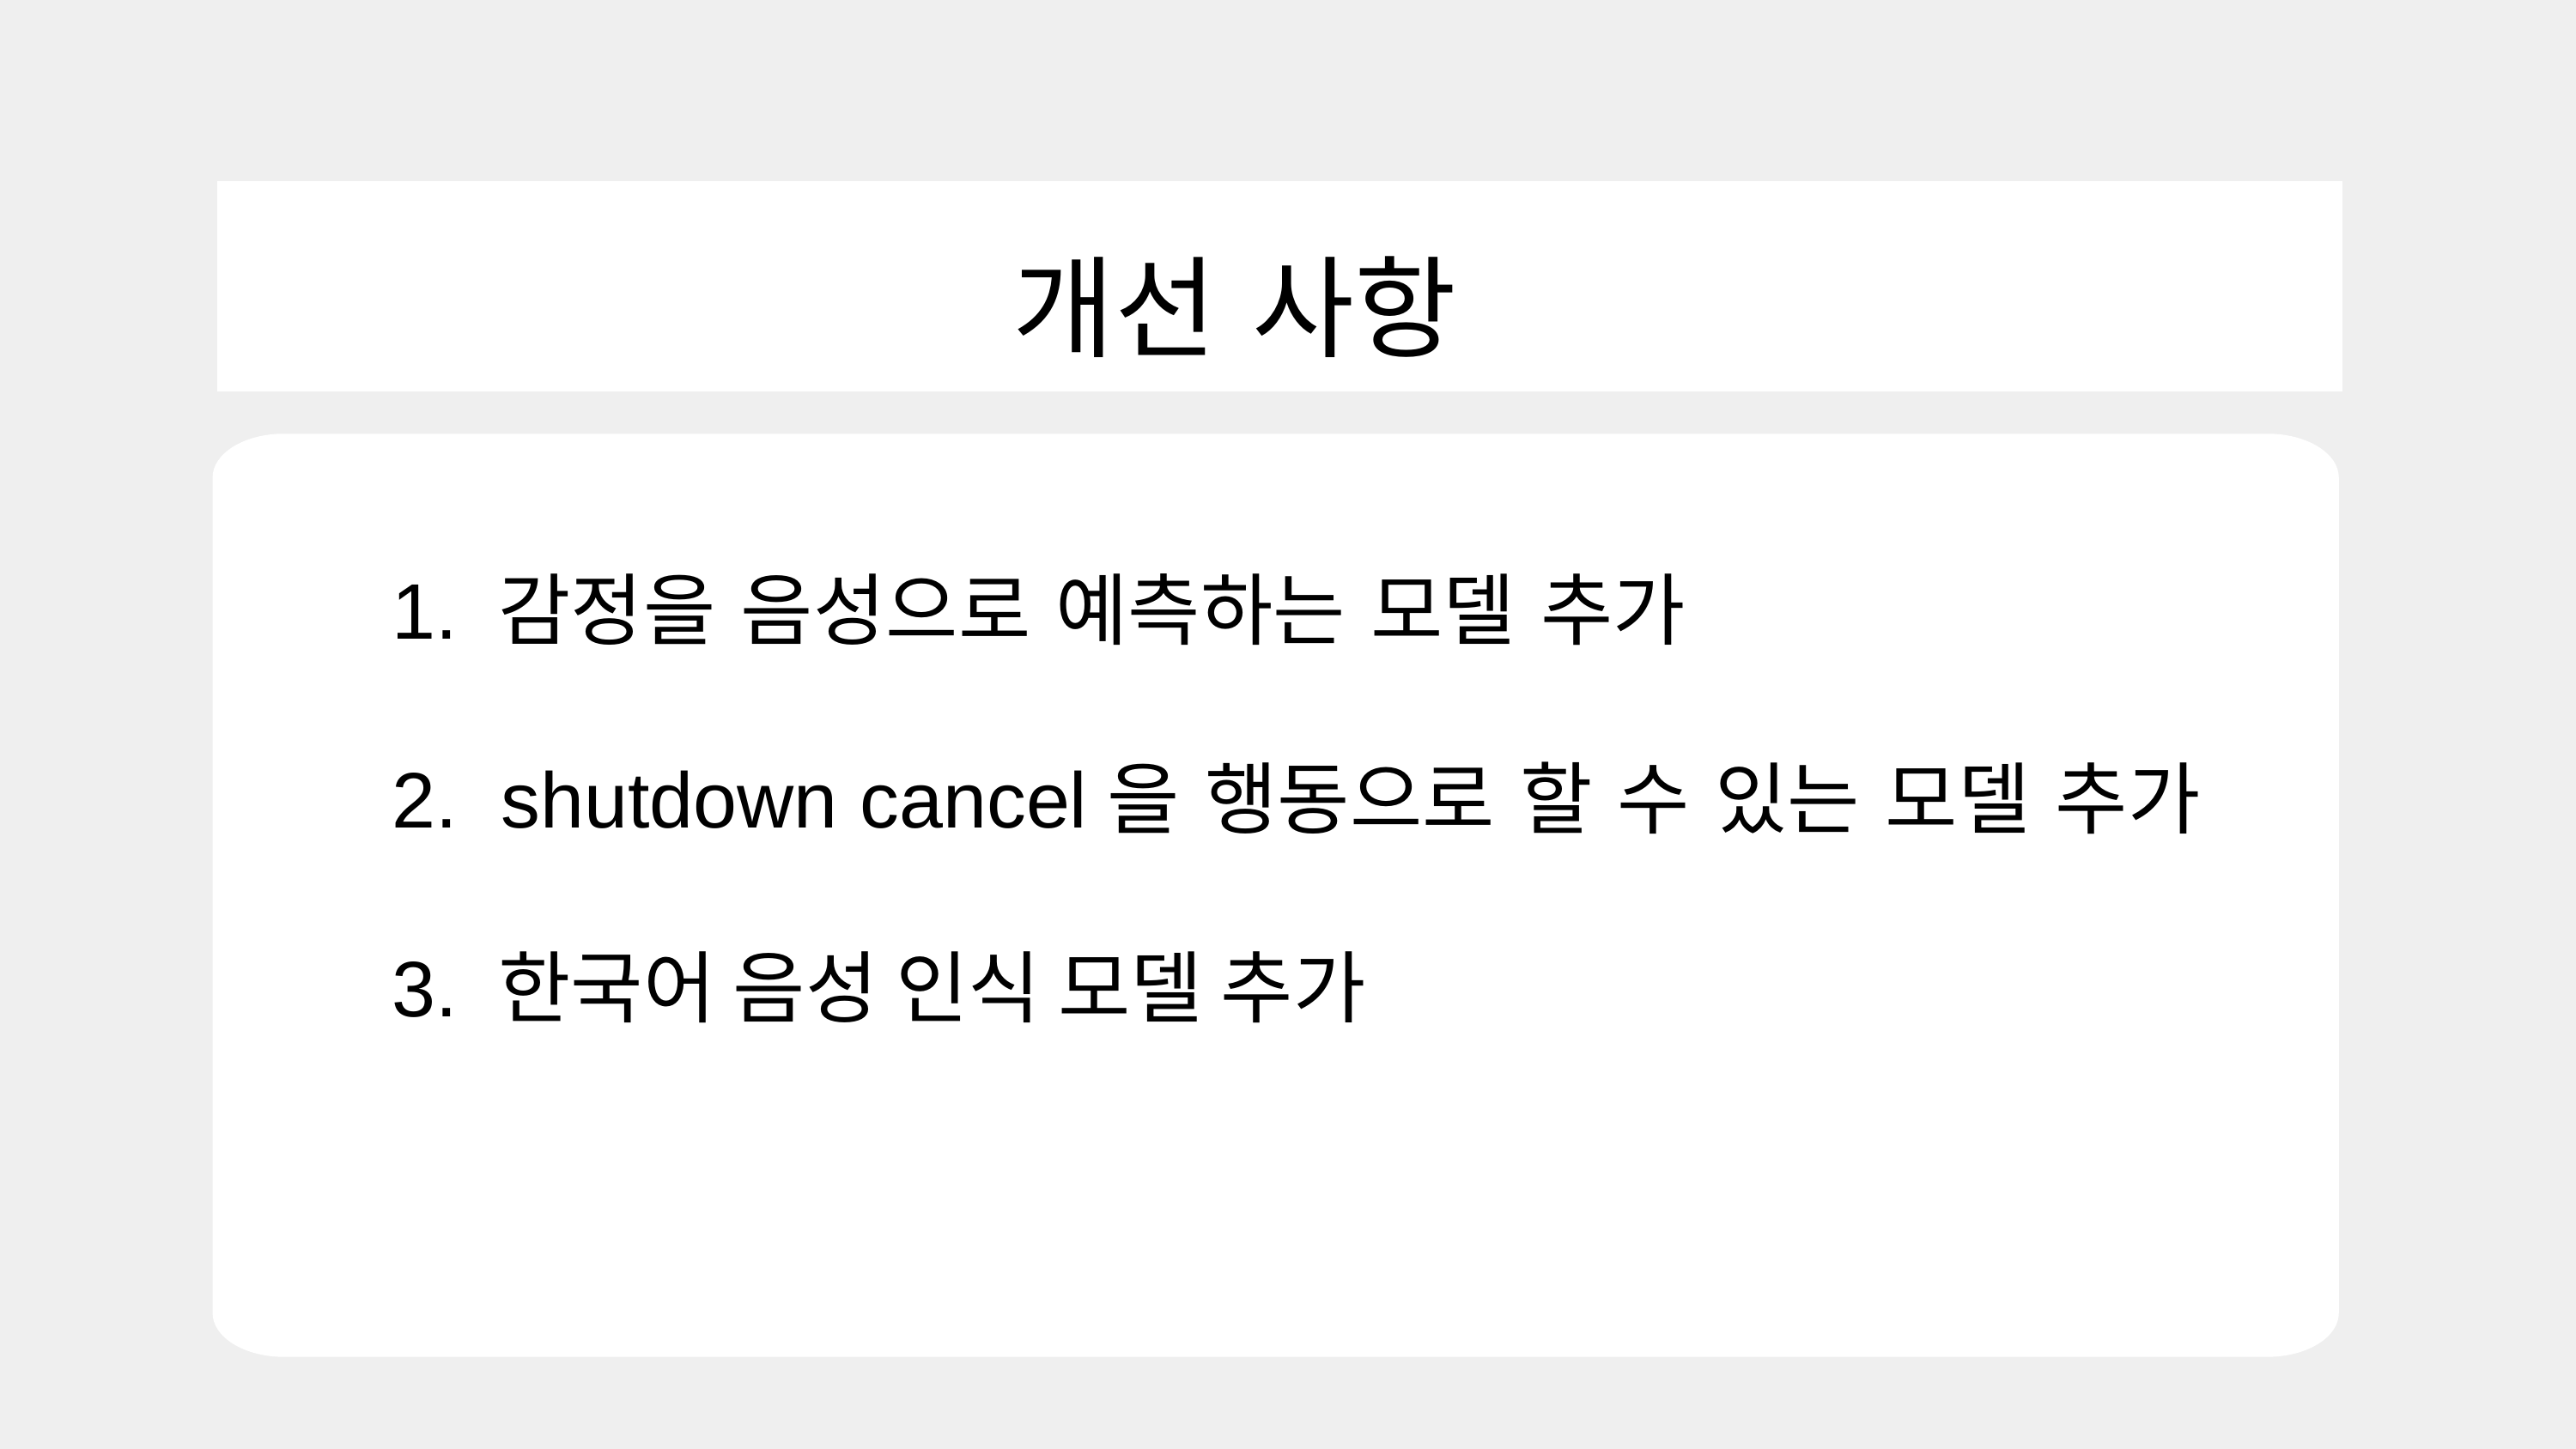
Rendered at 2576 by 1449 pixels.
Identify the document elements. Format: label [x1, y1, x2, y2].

text_box [212, 391, 2340, 1357]
text_box [217, 129, 2343, 391]
text_box [225, 418, 2352, 1385]
